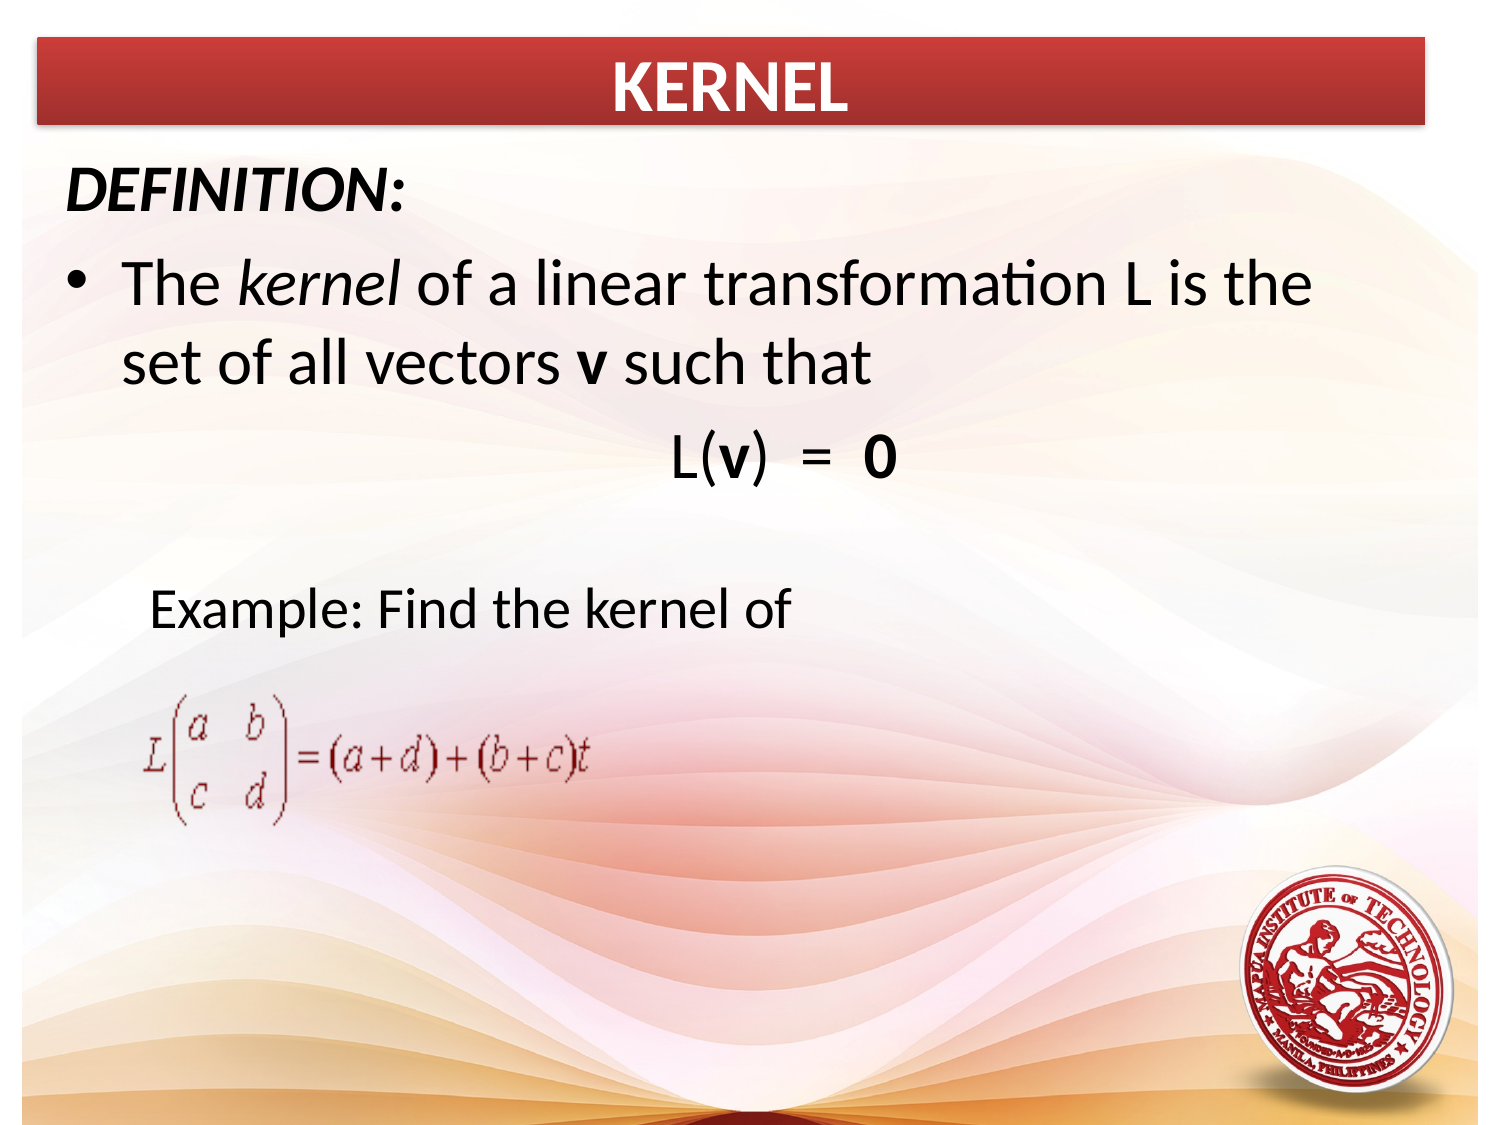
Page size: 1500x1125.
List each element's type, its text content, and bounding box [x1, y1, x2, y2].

subtitle DEFINITION: The kernel of a linear transformation L is the set of all vectors v such that L(v) = 0 Example: Find the kernel of [50, 137, 1413, 1063]
picture [22, 0, 1478, 1125]
text_box KERNEL [37, 37, 1425, 125]
